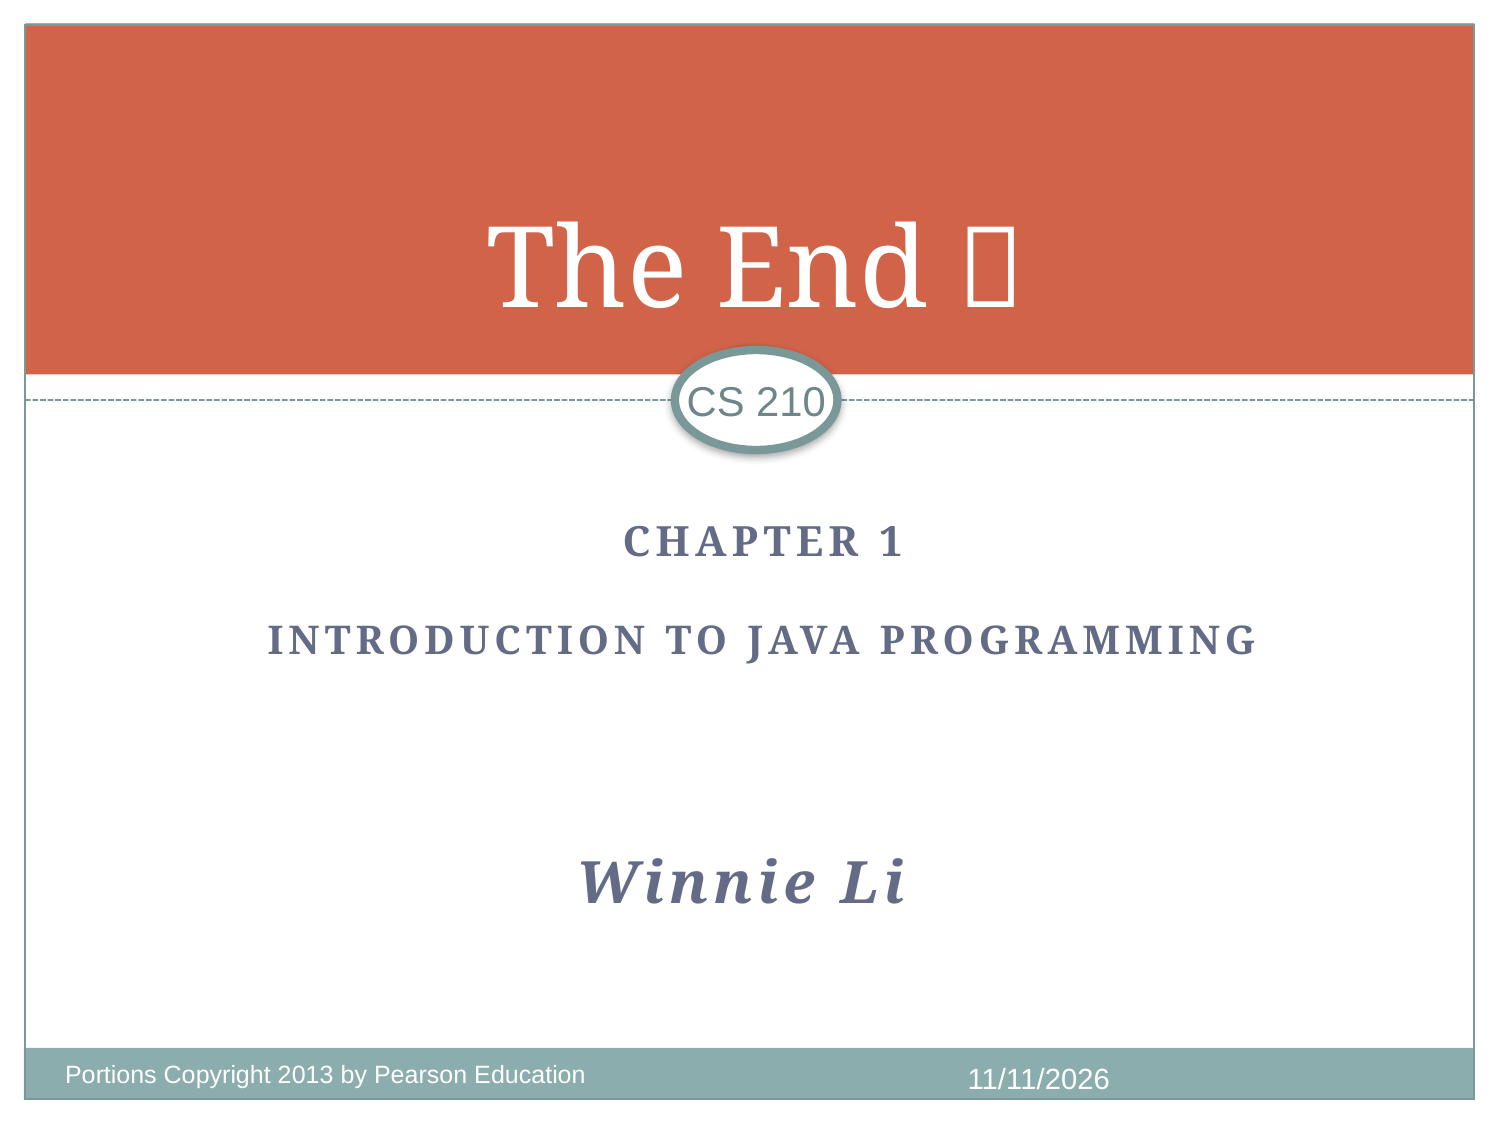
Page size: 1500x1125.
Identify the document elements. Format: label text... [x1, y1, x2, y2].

slide_number CS 210 [675, 362, 838, 438]
footer Portions Copyright 2013 by Pearson Education [50, 1051, 625, 1112]
list CHAPTER 1 INTRODUCTION TO JAVA PROGRAMMING [200, 512, 1325, 688]
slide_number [875, 1052, 1125, 1113]
title The End  [118, 87, 1394, 338]
text_box Winnie Li [218, 837, 1282, 963]
